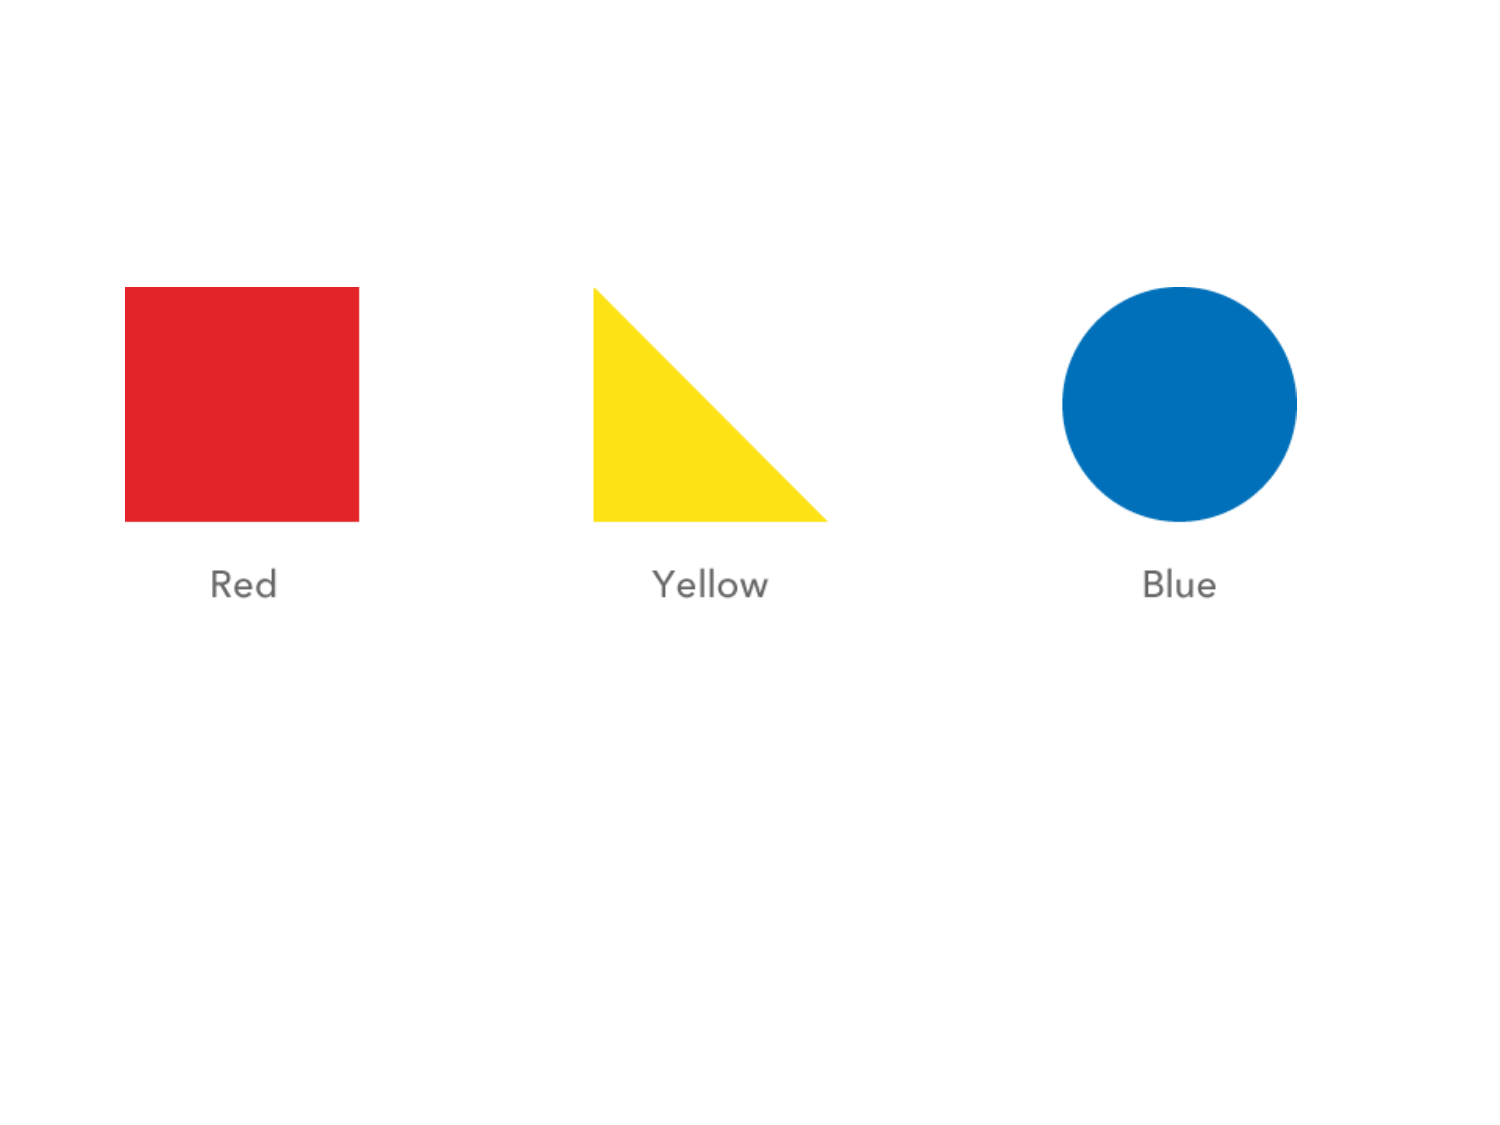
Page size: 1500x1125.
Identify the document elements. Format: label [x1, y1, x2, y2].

picture [124, 287, 1298, 599]
